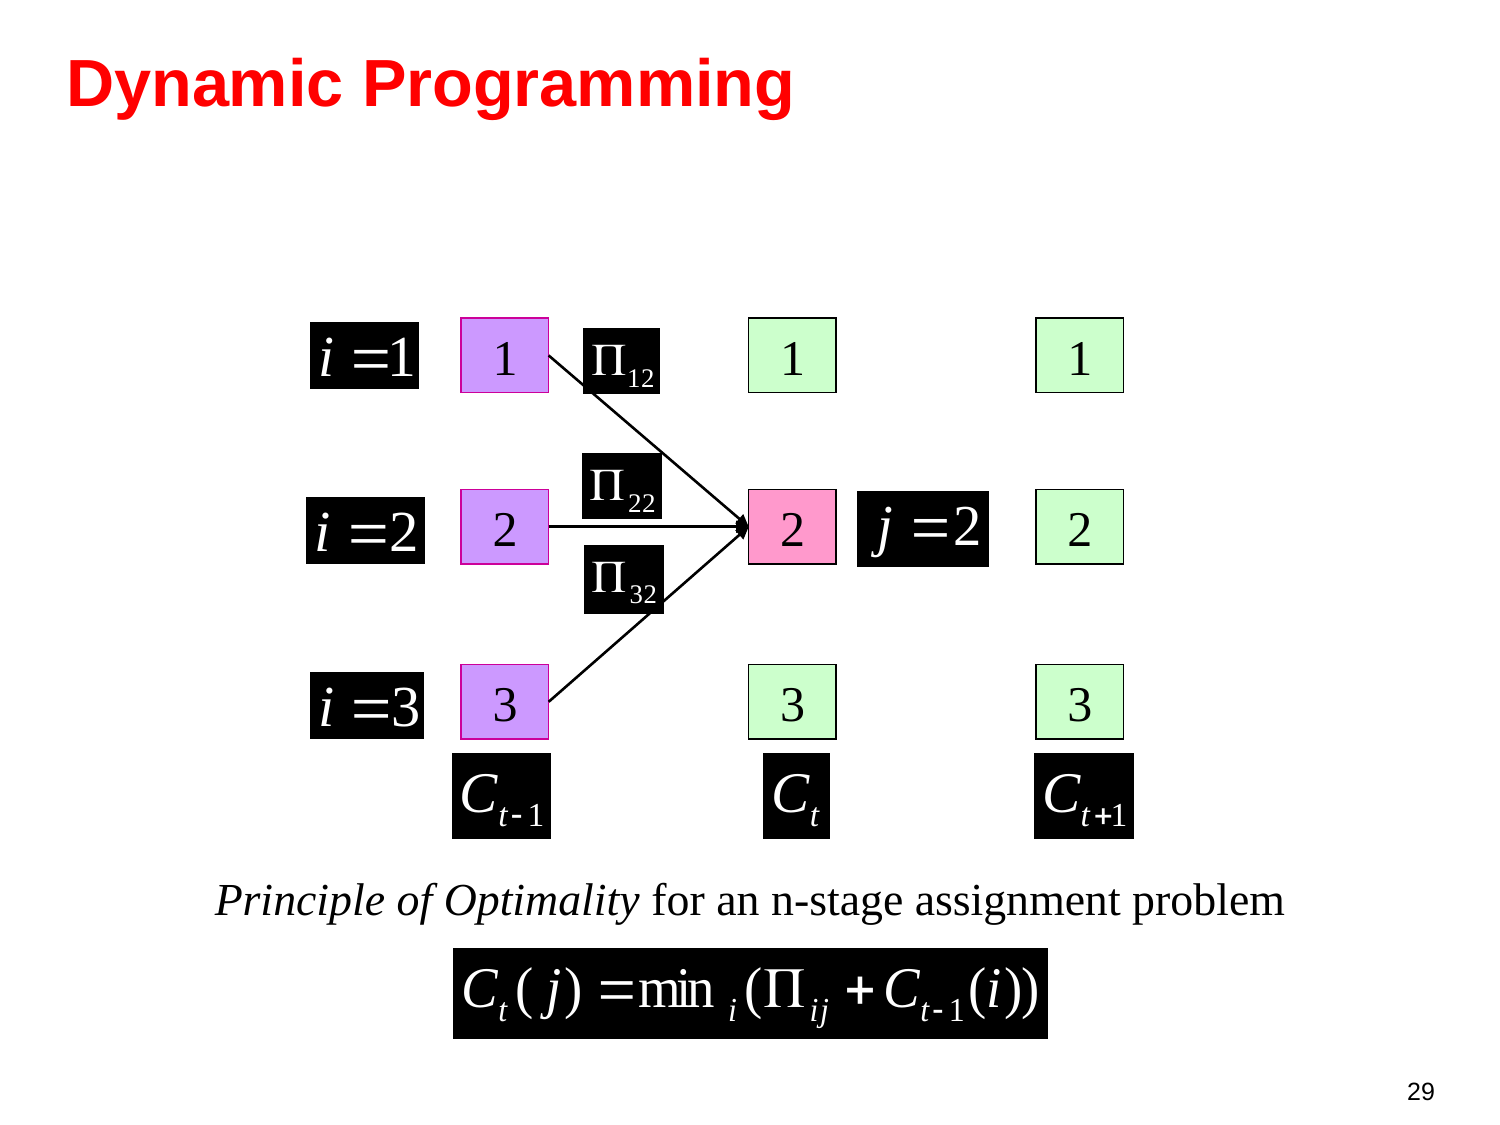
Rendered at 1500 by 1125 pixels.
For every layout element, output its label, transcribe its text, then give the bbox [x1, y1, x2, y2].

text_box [763, 754, 829, 838]
text_box 3 [461, 664, 549, 740]
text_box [311, 672, 423, 738]
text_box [307, 497, 424, 563]
text_box 2 [753, 489, 837, 565]
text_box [1035, 754, 1133, 838]
text_box 1 [461, 318, 549, 393]
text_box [548, 329, 749, 454]
text_box 2 [1036, 489, 1124, 565]
text_box 3 [748, 664, 837, 740]
text_box 1 [748, 318, 837, 393]
text_box Principle of Optimality for an n-stage assignment problem [200, 862, 1425, 933]
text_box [454, 949, 1048, 1038]
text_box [858, 491, 988, 566]
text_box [311, 322, 418, 388]
slide_number 29 [1175, 1037, 1450, 1113]
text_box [452, 754, 550, 838]
text_box 1 [1036, 318, 1124, 393]
text_box 2 [461, 489, 543, 565]
text_box 3 [1036, 664, 1124, 740]
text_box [548, 454, 749, 526]
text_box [548, 526, 749, 703]
title Dynamic Programming [51, 32, 1449, 128]
